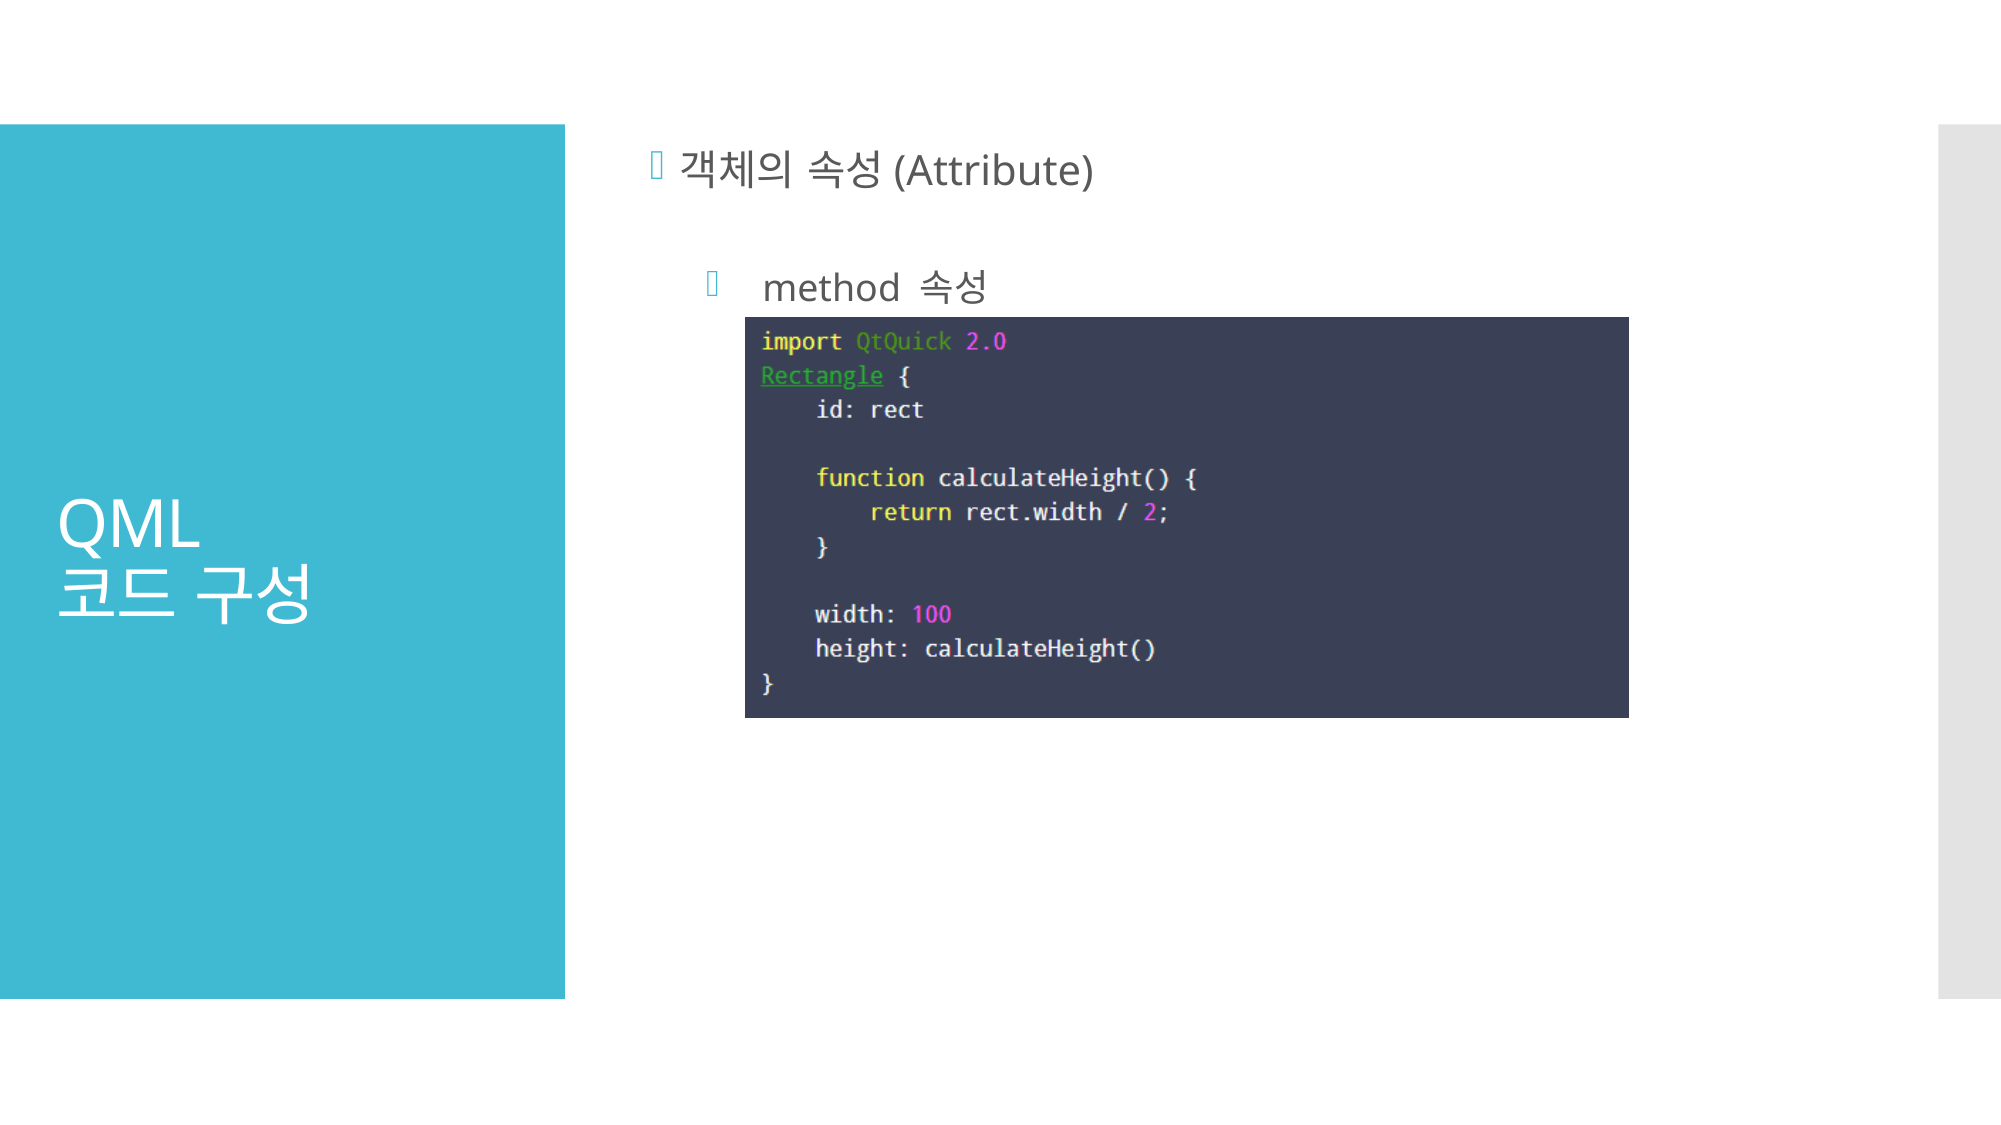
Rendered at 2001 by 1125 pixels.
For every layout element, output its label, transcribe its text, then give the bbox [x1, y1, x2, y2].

title QML 코드 구성 [41, 184, 525, 940]
list 객체의 속성(Attribute) method 속성 [634, 141, 1835, 982]
picture [745, 317, 1630, 719]
